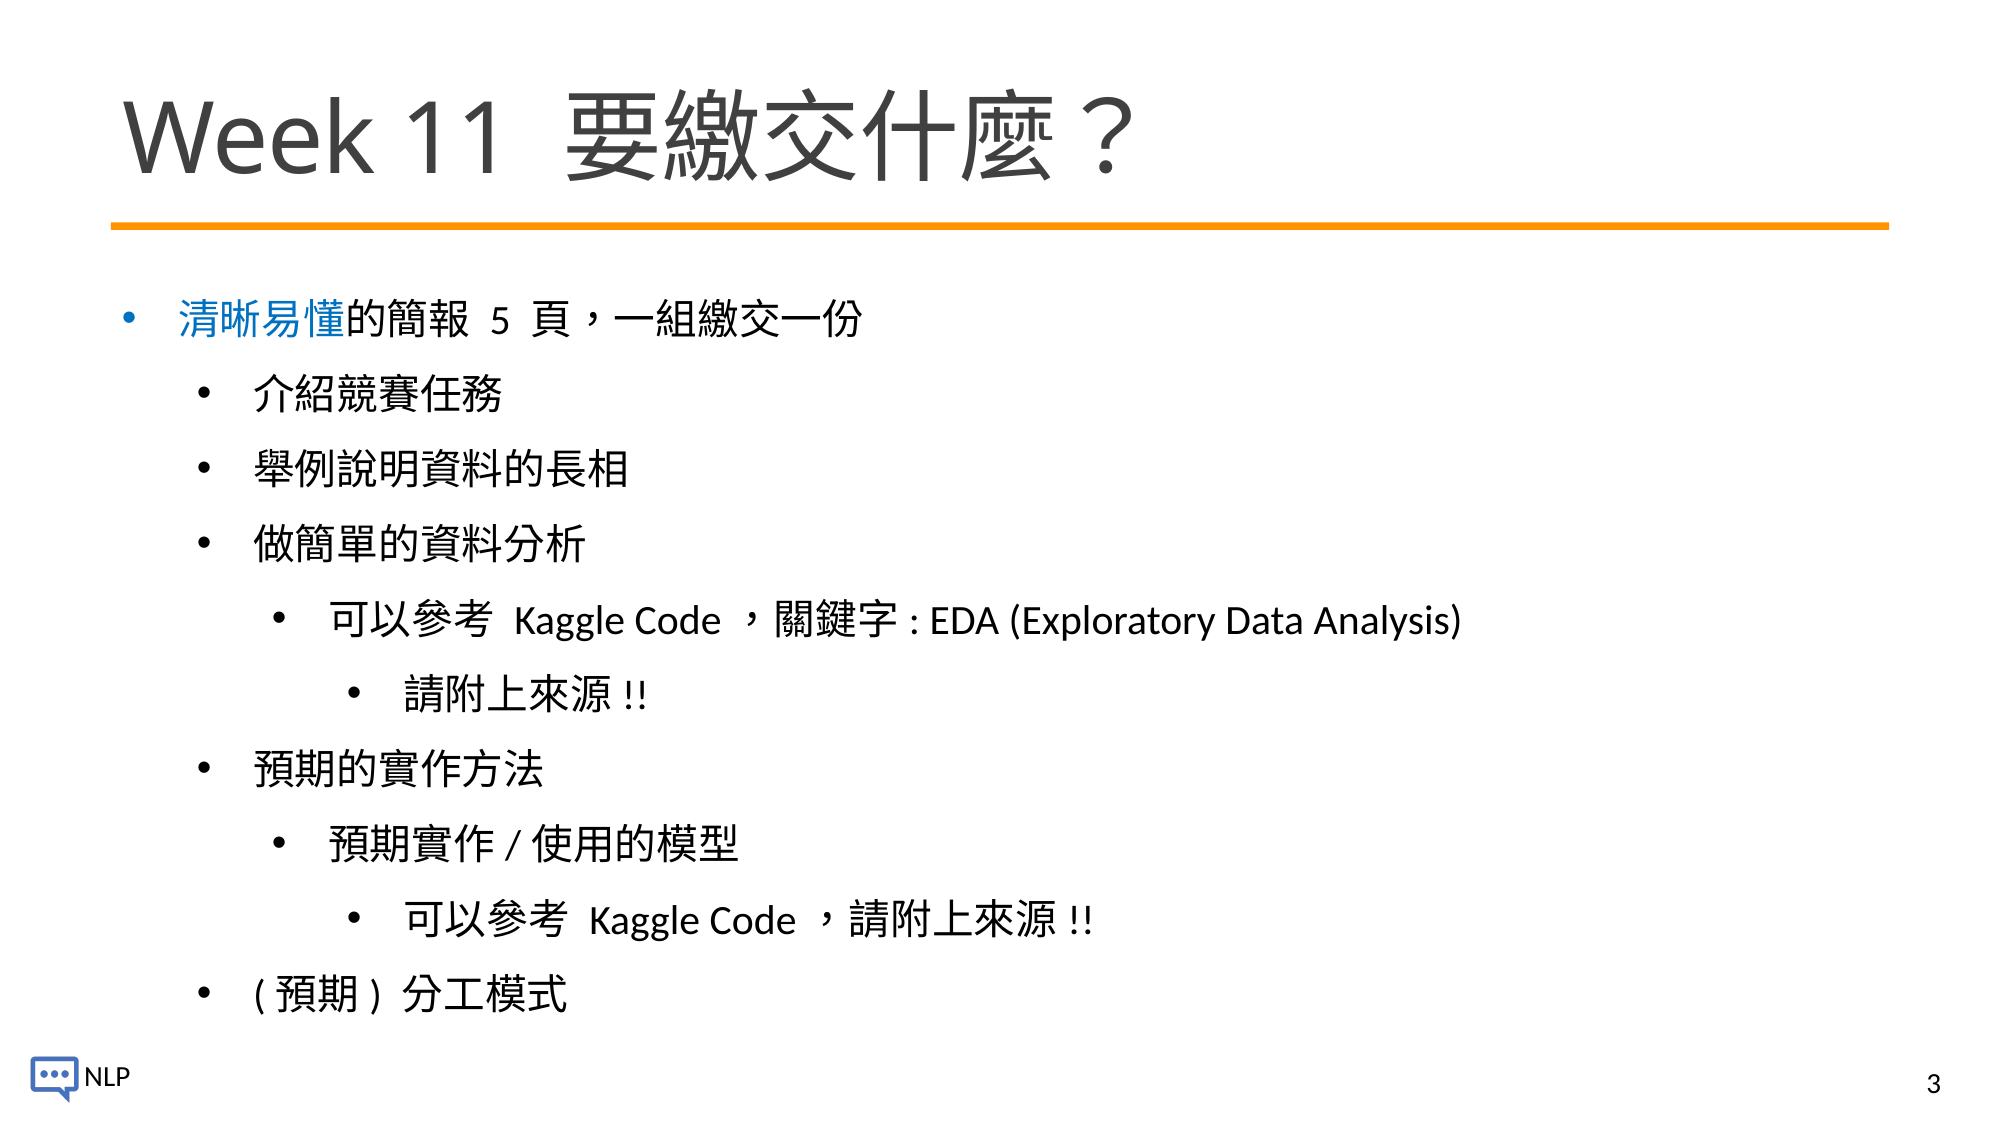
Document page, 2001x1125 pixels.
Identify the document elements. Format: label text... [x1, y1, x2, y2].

slide_number 3 [1740, 1052, 1957, 1113]
picture [23, 1047, 86, 1110]
title Week 11 要繳交什麼？ [107, 58, 1899, 228]
text_box 清晰易懂的簡報 5 頁，一組繳交一份 介紹競賽任務 舉例說明資料的長相 做簡單的資料分析 可以參考 Kaggle Code，關鍵字: EDA (Exploratory Data Analysis) 請附上來源!! 預期的實作方法 預期實作/使用的模型 可以參考 Kaggle Code，請附上來源!! (預期) 分工模式 [107, 260, 1899, 1025]
